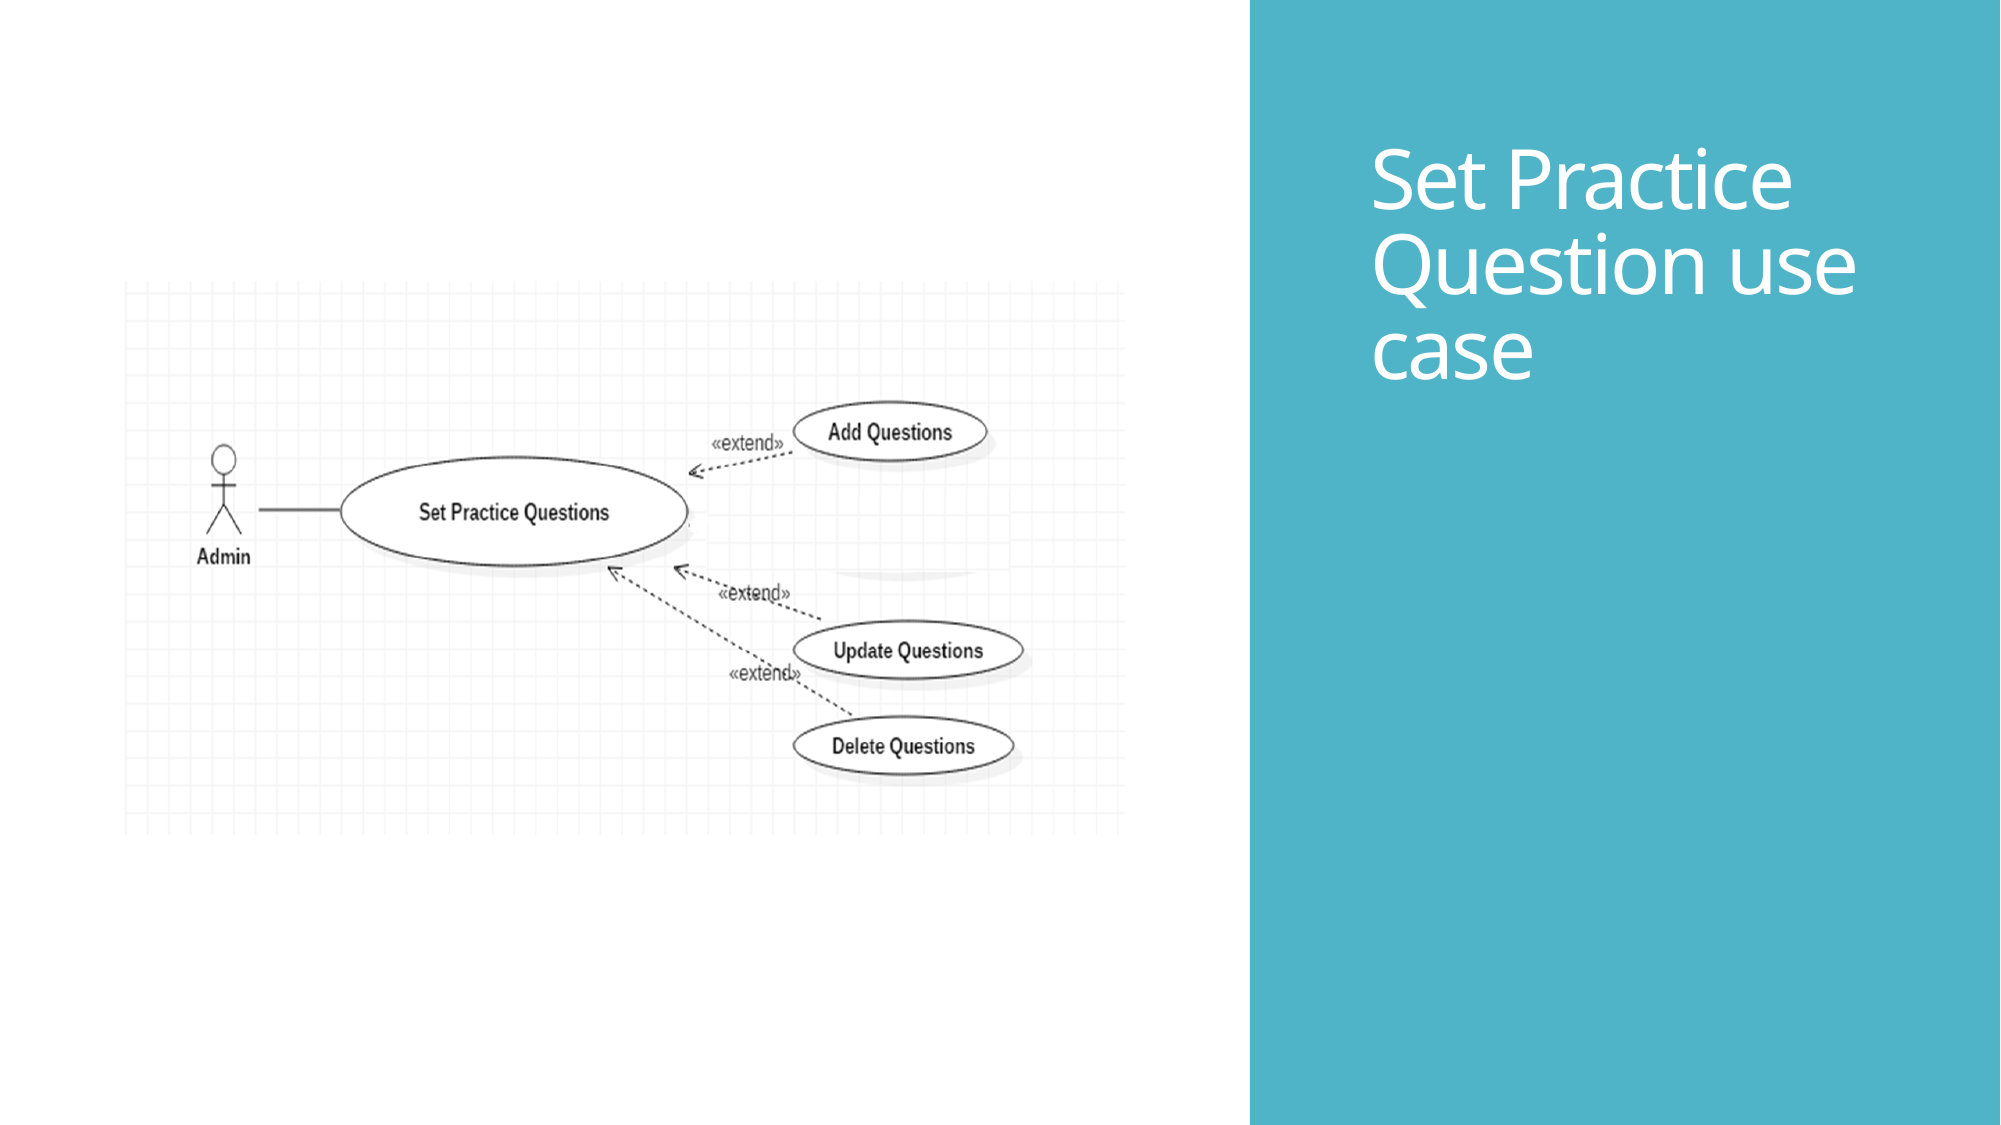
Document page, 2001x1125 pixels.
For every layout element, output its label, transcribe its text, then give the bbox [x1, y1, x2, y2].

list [124, 281, 1126, 836]
title Set Practice Question use case [1355, 88, 1911, 404]
